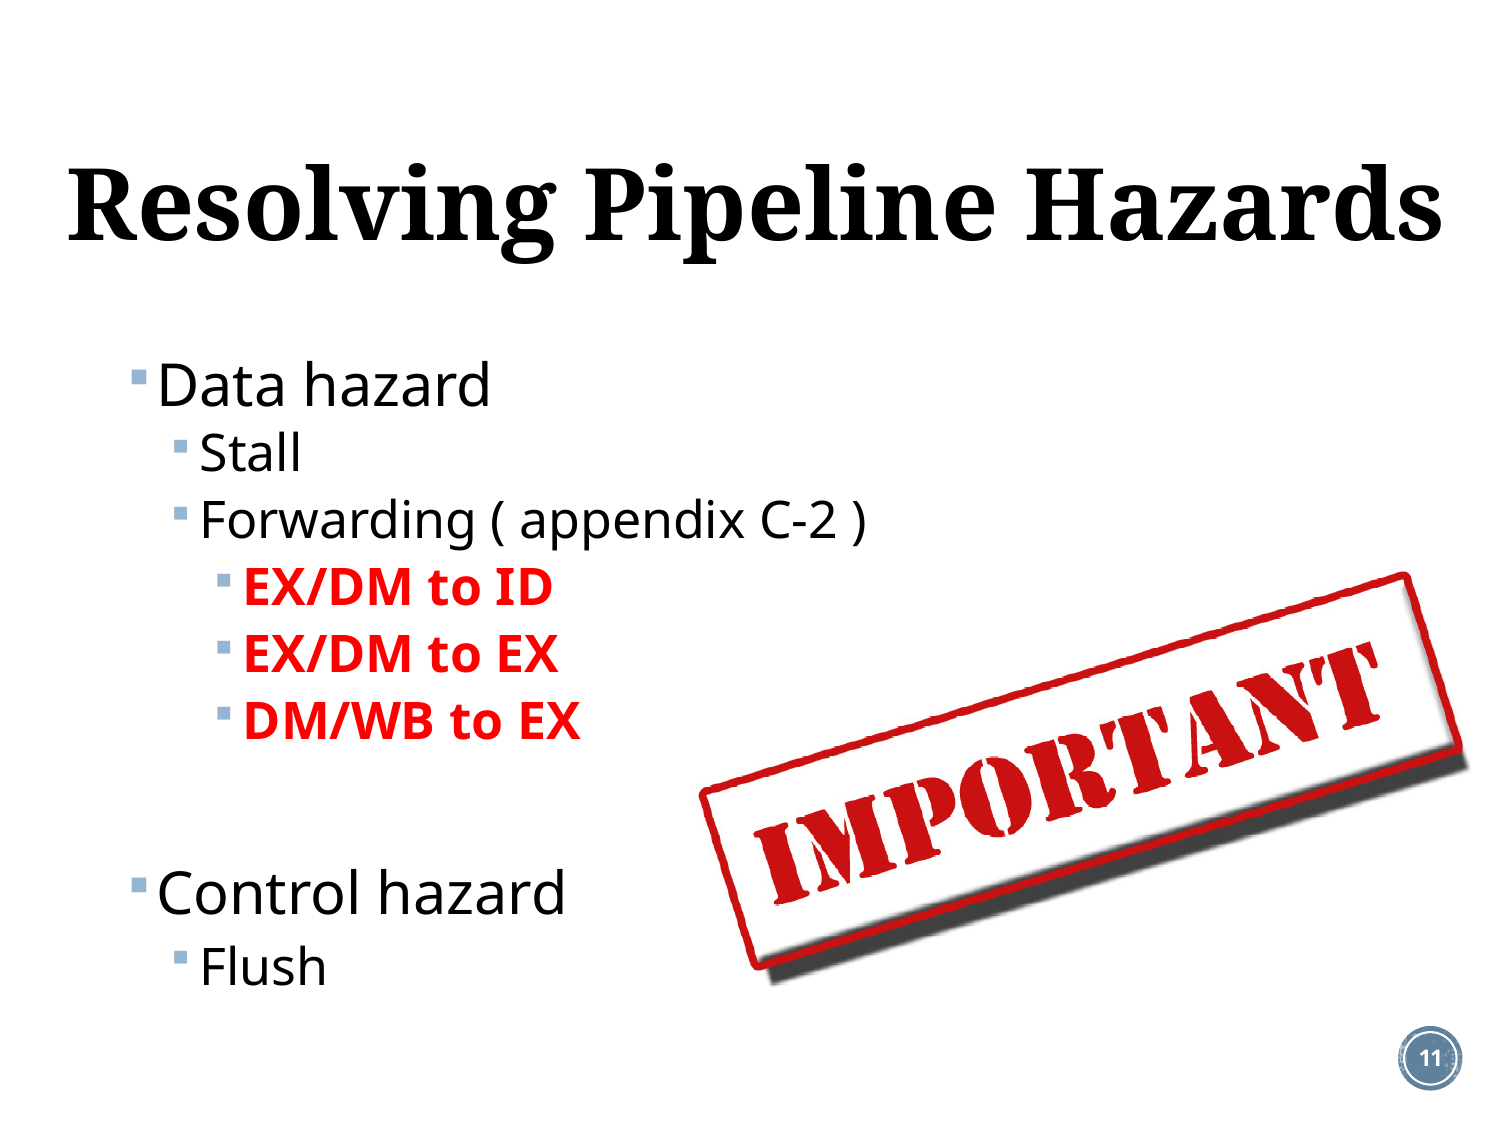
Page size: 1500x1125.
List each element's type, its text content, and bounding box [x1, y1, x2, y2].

picture [697, 563, 1471, 988]
list Data hazard Stall Forwarding ( appendix C-2 ) EX/DM to ID EX/DM to EX DM/WB to EX Control hazard Flush [112, 348, 1388, 1013]
title Resolving Pipeline Hazards [51, 99, 1500, 317]
slide_number 11 [1391, 1028, 1471, 1089]
